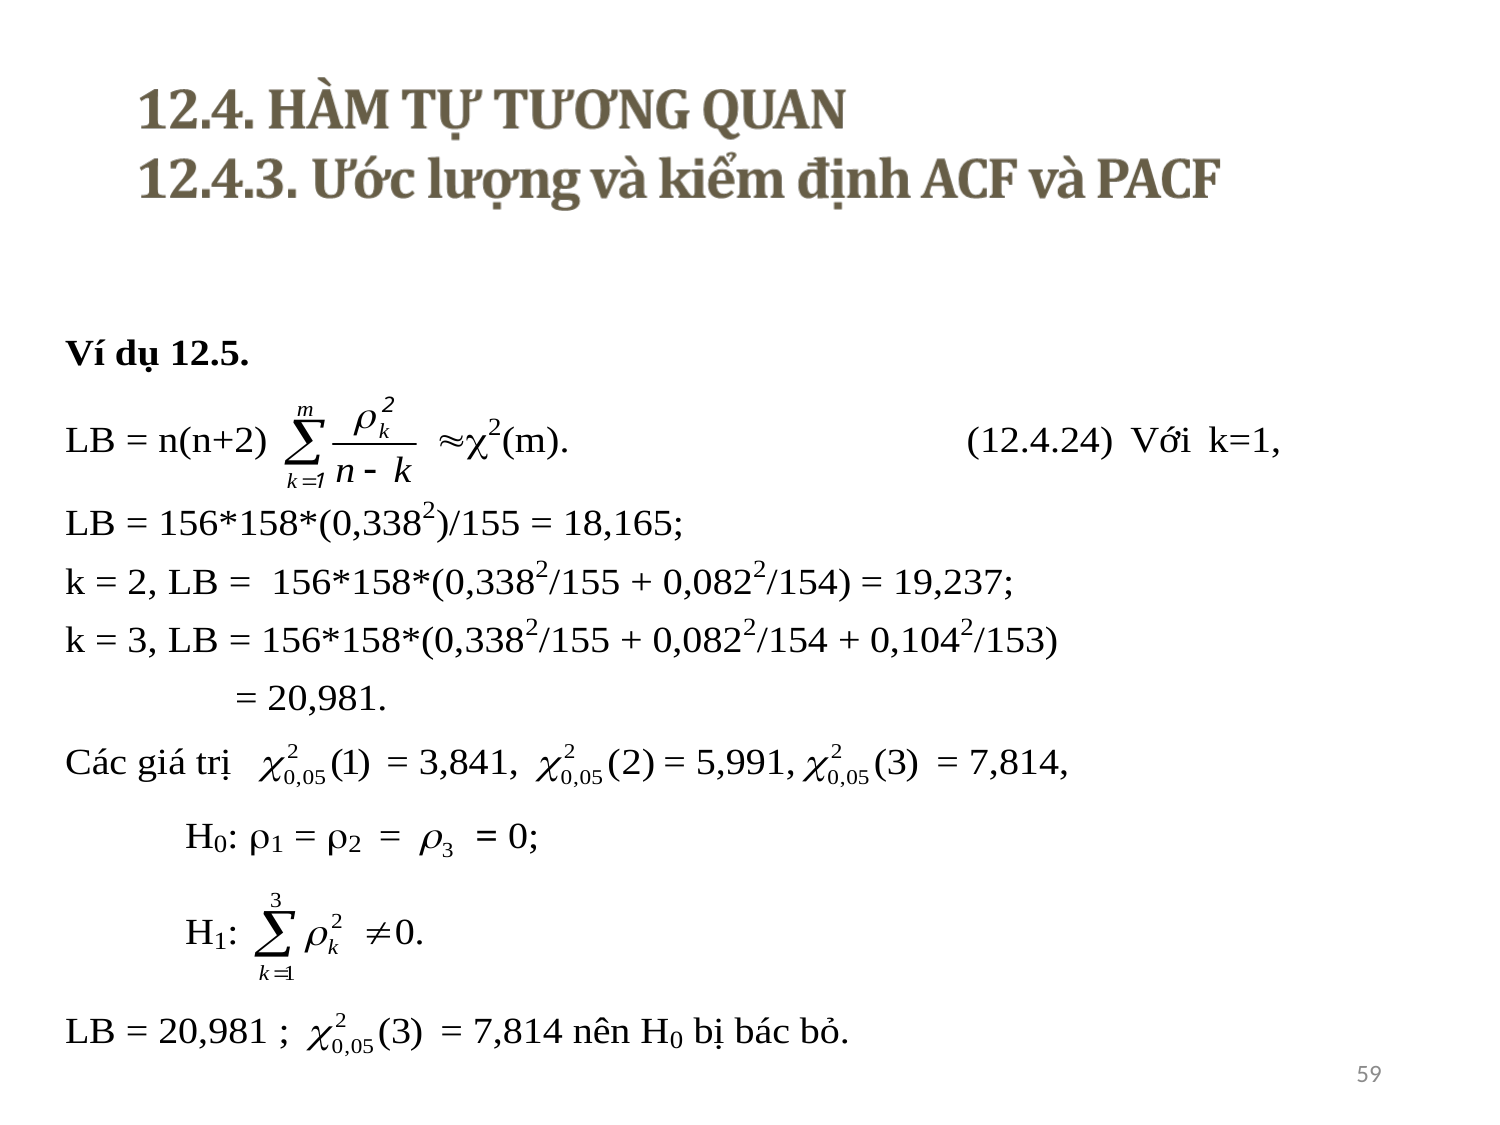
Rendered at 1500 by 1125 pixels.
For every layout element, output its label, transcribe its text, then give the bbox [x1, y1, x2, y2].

slide_number 59 [1059, 1042, 1397, 1103]
picture [100, 54, 1255, 246]
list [64, 263, 1282, 1079]
